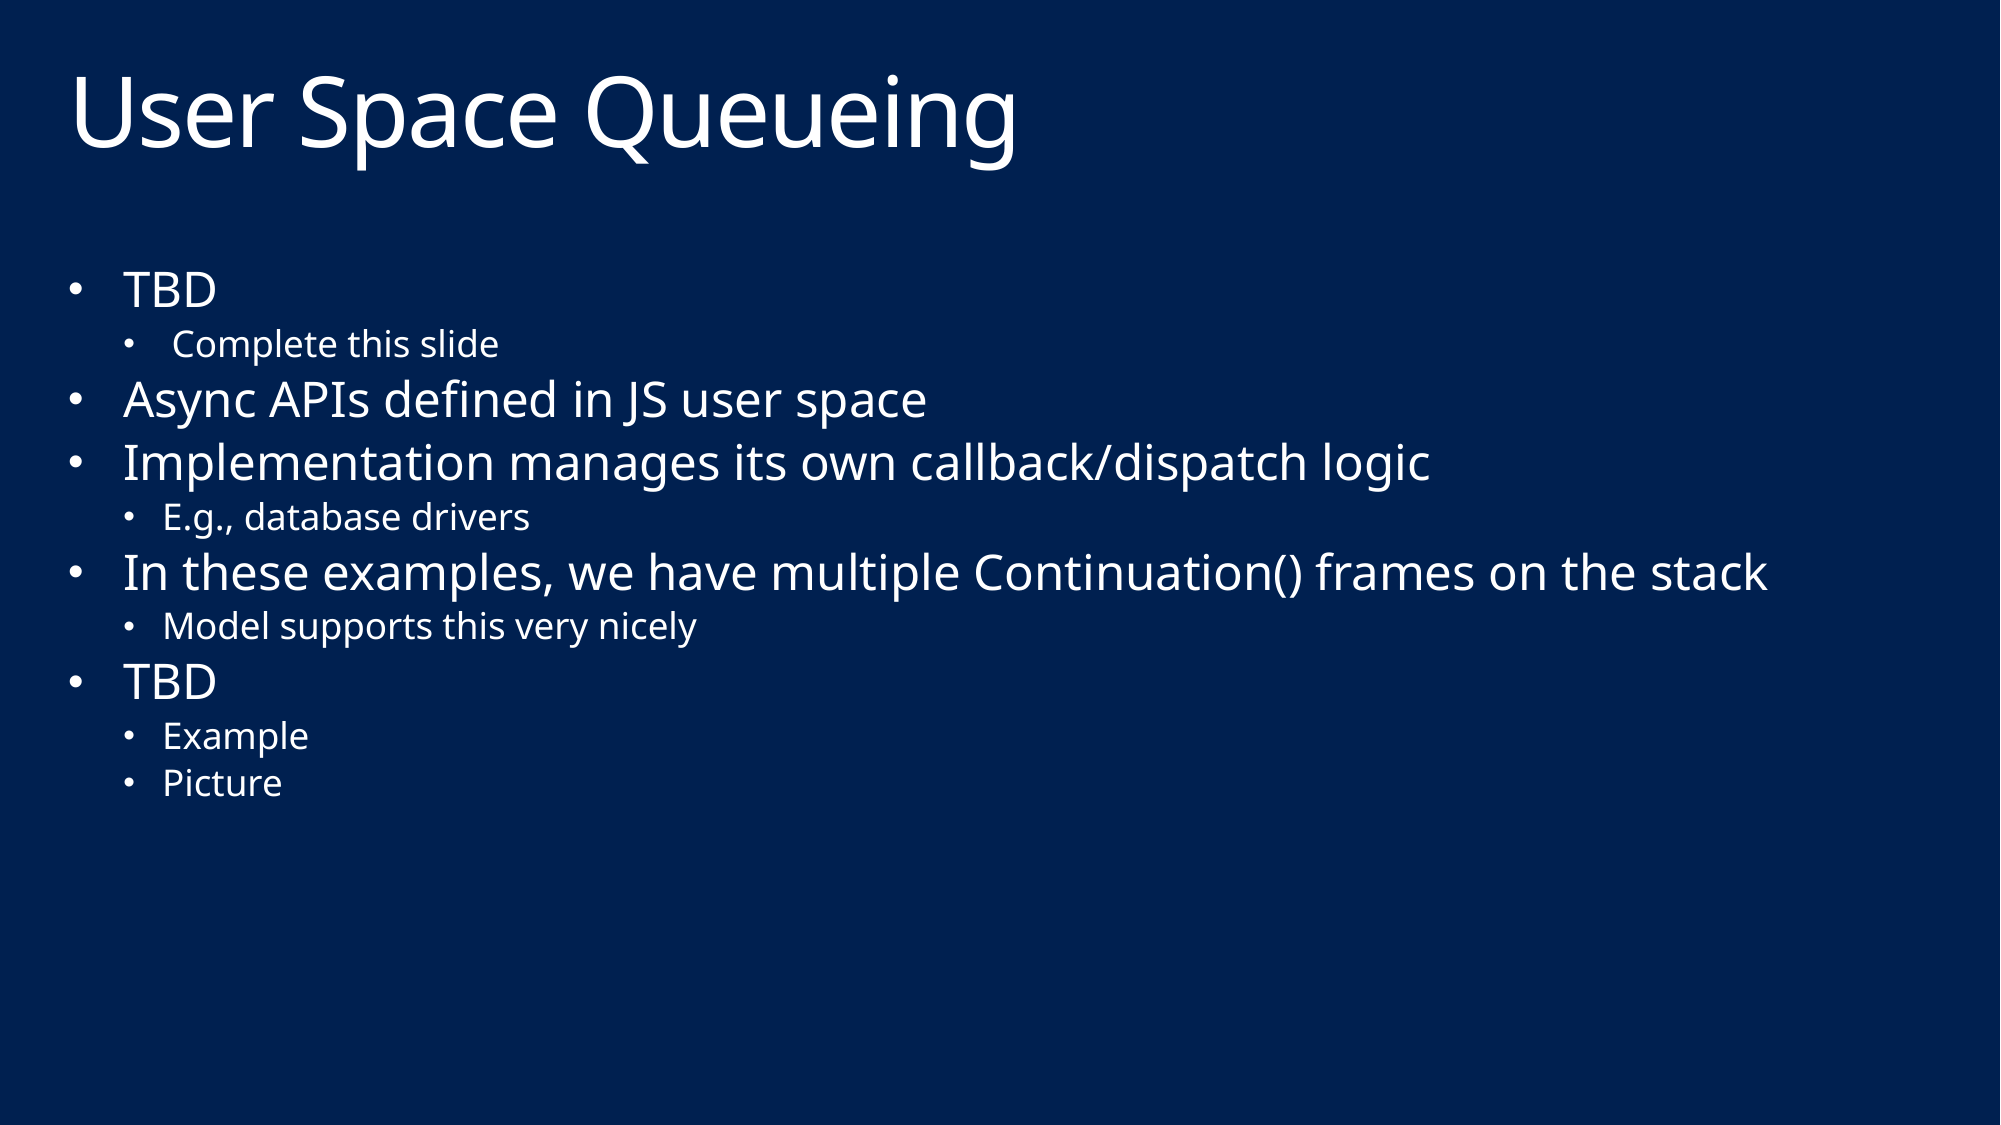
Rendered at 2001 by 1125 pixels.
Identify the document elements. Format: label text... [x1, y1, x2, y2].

list TBD Complete this slide Async APIs defined in JS user space Implementation manages its own callback/dispatch logic E.g., database drivers In these examples, we have multiple Continuation() frames on the stack Model supports this very nicely TBD Example Picture [44, 250, 1956, 841]
title User Space Queueing [44, 47, 1957, 196]
